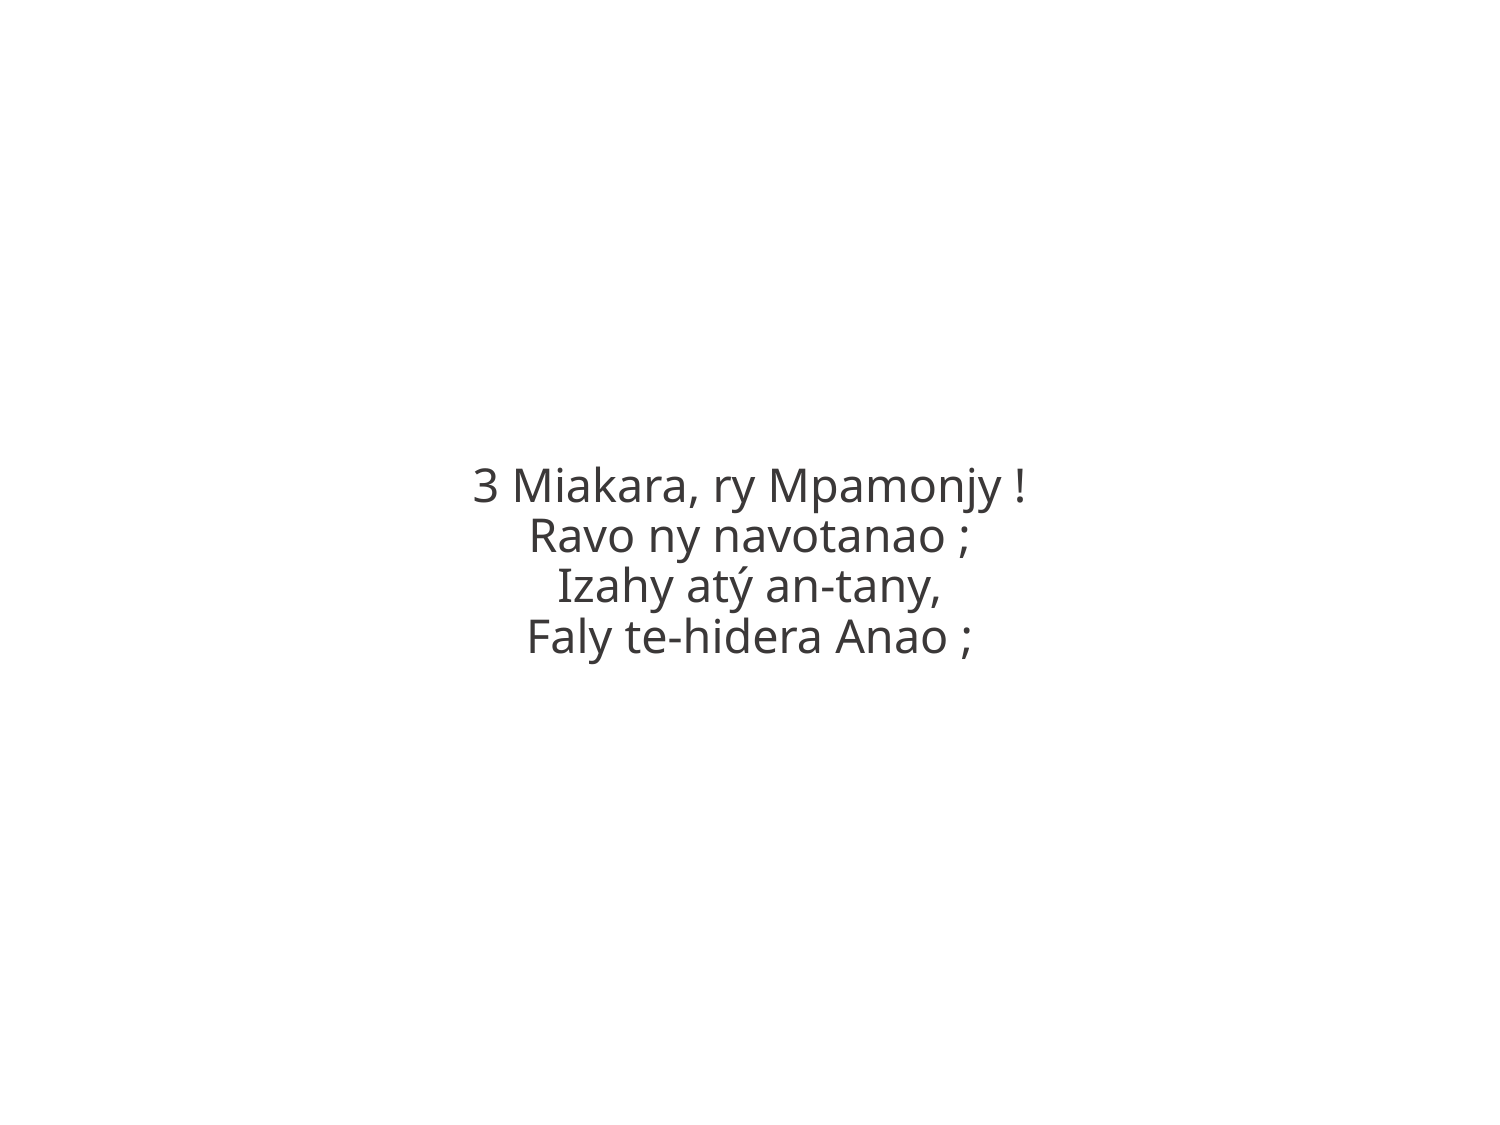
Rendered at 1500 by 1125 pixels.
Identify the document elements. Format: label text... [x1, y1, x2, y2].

title 3 Miakara, ry Mpamonjy ! Ravo ny navotanao ; Izahy atý an-tany, Faly te-hidera Anao ; [68, 453, 1432, 672]
